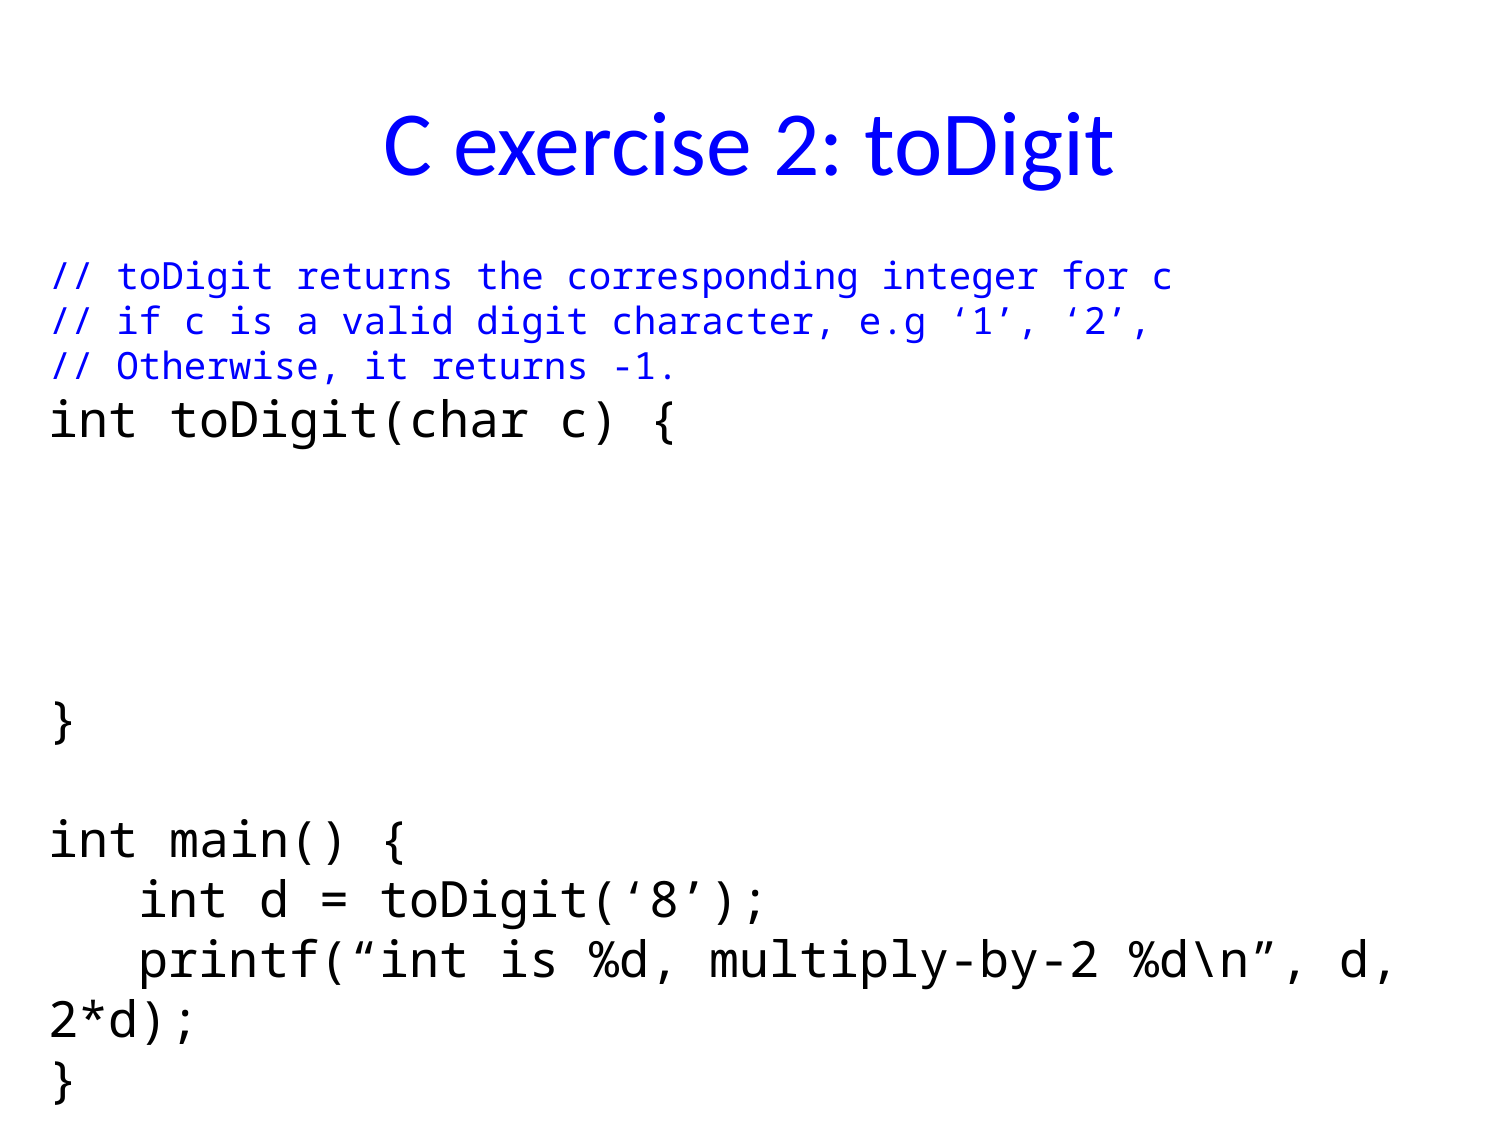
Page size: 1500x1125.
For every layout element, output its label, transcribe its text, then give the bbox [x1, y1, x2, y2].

text_box // toDigit returns the corresponding integer for c // if c is a valid digit character, e.g ‘1’, ‘2’, // Otherwise, it returns -1. int toDigit(char c) { } int main() { int d = toDigit(‘8’); printf(“int is %d, multiply-by-2 %d\n”, d, 2*d); } [34, 244, 1500, 1115]
title C exercise 2: toDigit [75, 45, 1425, 233]
